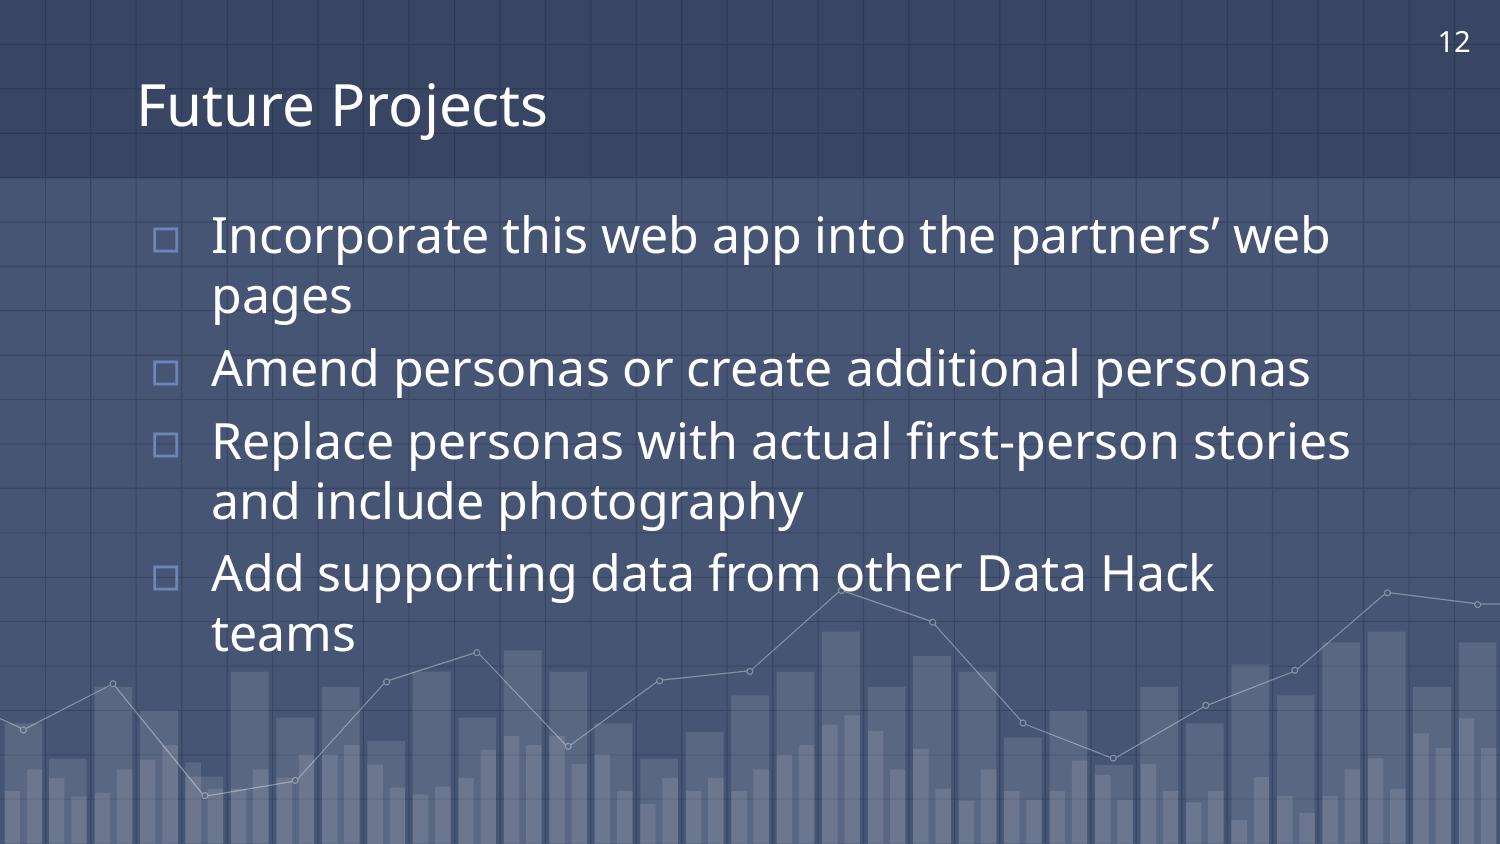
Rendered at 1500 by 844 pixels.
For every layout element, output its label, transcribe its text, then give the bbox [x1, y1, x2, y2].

slide_number ‹#› [1408, 0, 1500, 88]
title Future Projects [121, 12, 1383, 154]
list Incorporate this web app into the partners’ web pages Amend personas or create additional personas Replace personas with actual first-person stories and include photography Add supporting data from other Data Hack teams [121, 189, 1383, 698]
